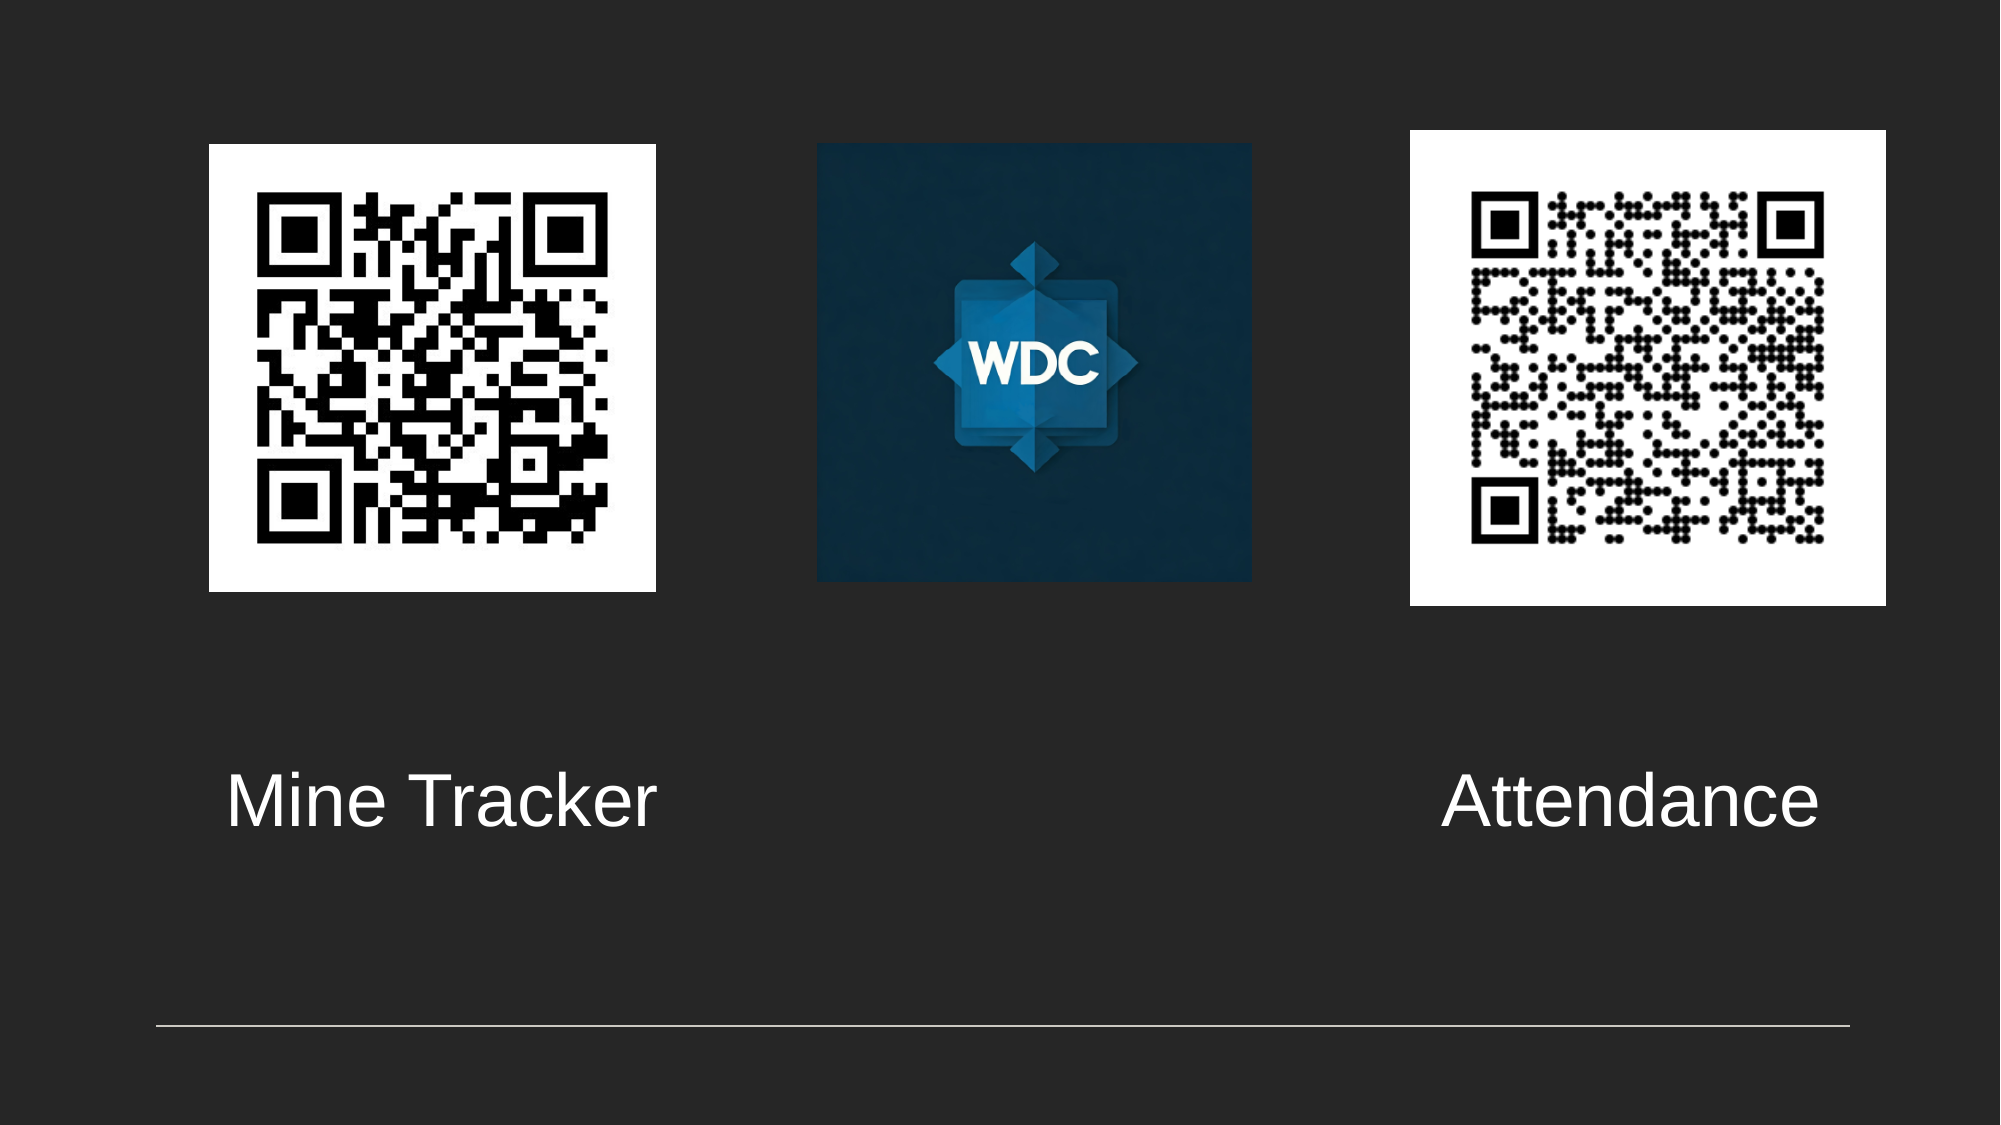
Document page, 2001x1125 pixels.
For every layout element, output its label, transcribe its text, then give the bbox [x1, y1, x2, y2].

text_box Mine Tracker Attendance [210, 698, 1906, 849]
picture [1410, 130, 1886, 606]
picture [209, 144, 657, 592]
picture [817, 143, 1252, 582]
